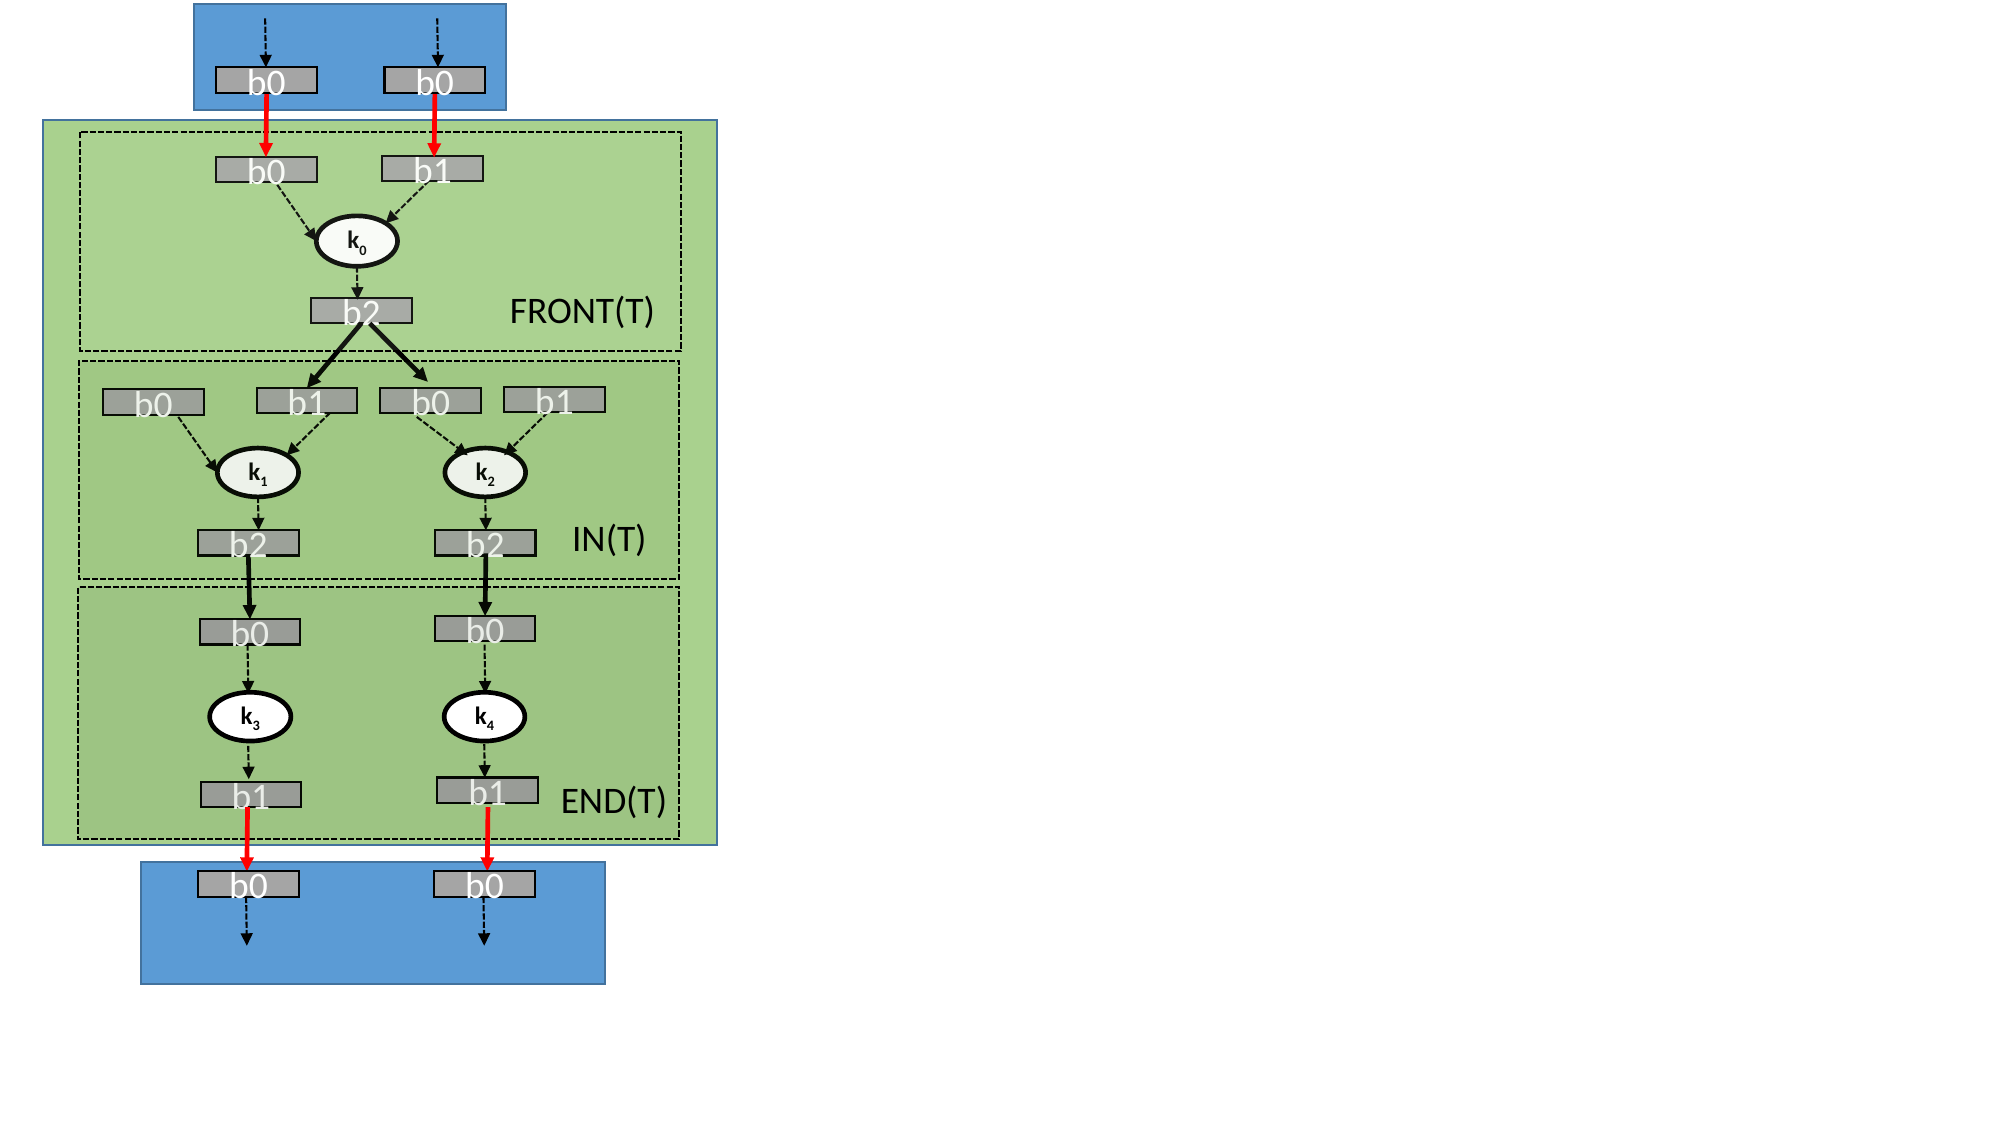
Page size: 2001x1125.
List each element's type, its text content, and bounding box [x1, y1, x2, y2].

text_box [250, 840, 485, 846]
text_box IN(T) [557, 506, 698, 566]
text_box FRONT(T) [495, 278, 687, 339]
text_box END(T) [546, 768, 687, 829]
text_box [269, 119, 432, 131]
text_box b0 [197, 870, 300, 898]
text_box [504, 412, 548, 456]
text_box [140, 861, 606, 985]
text_box [42, 119, 307, 846]
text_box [277, 184, 329, 224]
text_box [307, 324, 362, 390]
text_box k4 [443, 691, 526, 743]
text_box b0 [383, 66, 486, 94]
text_box [362, 351, 369, 360]
text_box b0 [433, 870, 536, 898]
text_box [416, 416, 468, 456]
text_box [78, 360, 680, 580]
text_box [428, 119, 718, 846]
text_box [252, 579, 483, 586]
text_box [369, 323, 428, 382]
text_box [178, 416, 230, 456]
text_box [385, 180, 430, 224]
text_box [193, 3, 507, 111]
text_box [77, 586, 680, 840]
text_box k3 [208, 691, 292, 743]
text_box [286, 412, 331, 456]
text_box [79, 131, 682, 352]
text_box b0 [215, 66, 318, 94]
